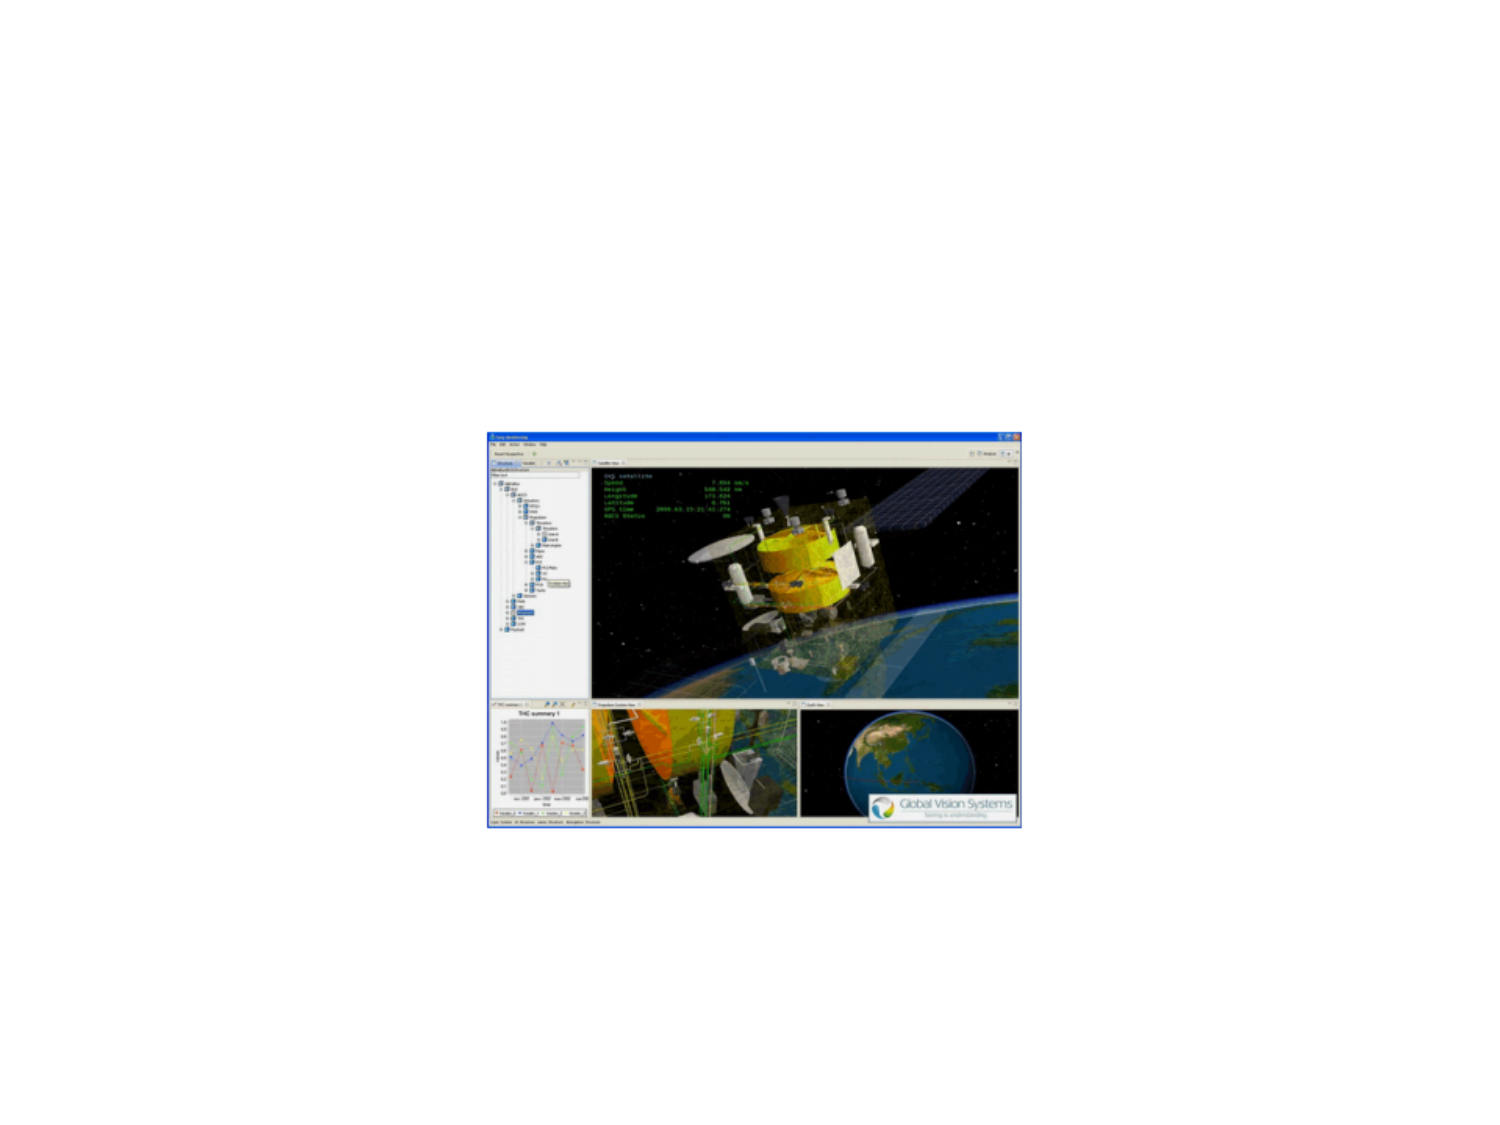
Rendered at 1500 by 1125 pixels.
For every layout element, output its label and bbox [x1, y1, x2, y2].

list [466, 426, 1033, 841]
